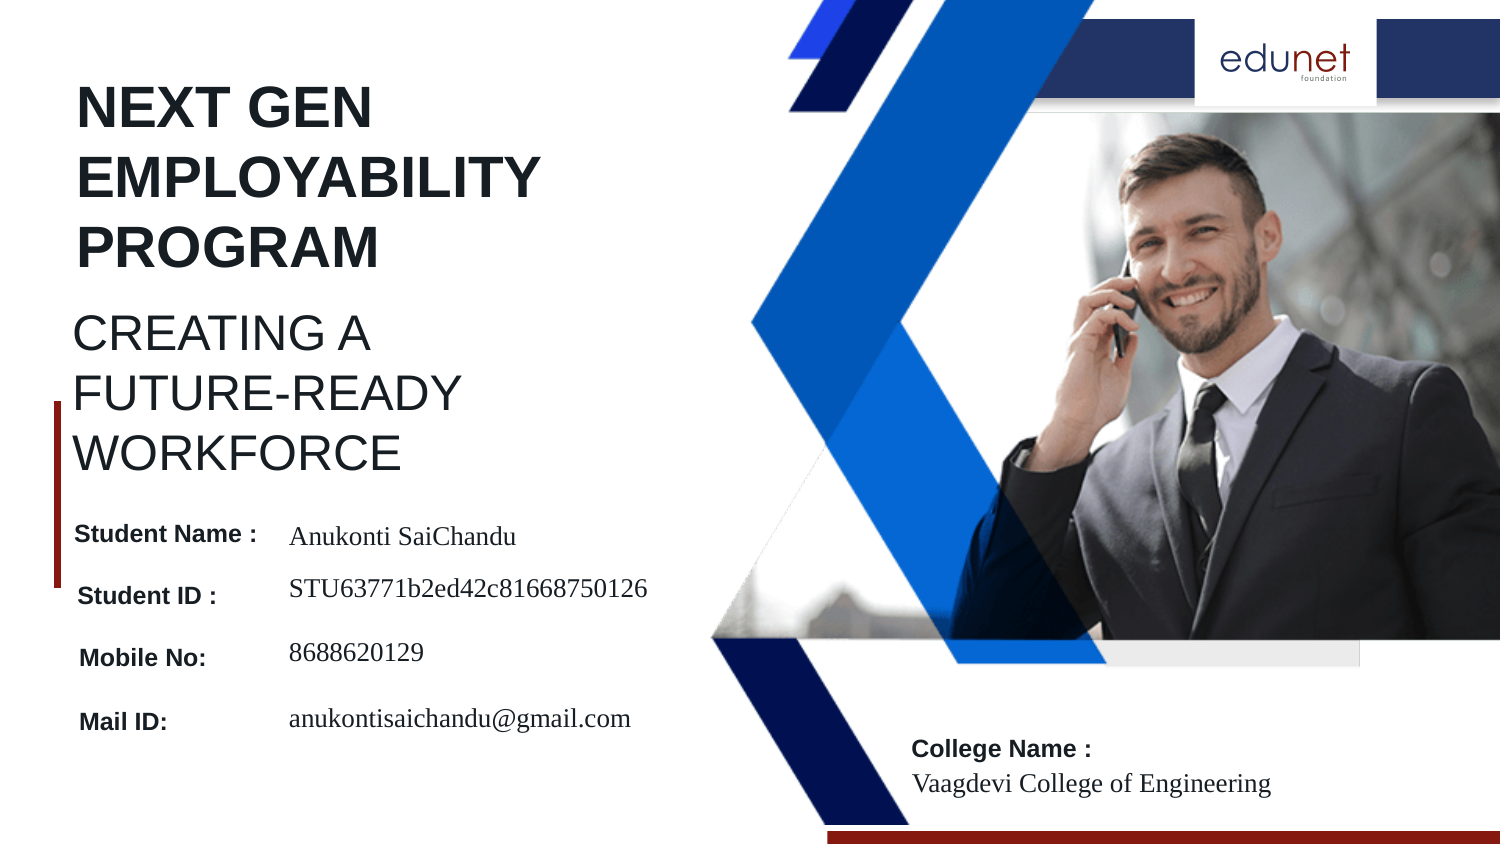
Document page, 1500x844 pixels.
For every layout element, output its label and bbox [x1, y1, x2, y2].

picture [8, 0, 1500, 825]
text_box [826, 830, 1500, 844]
